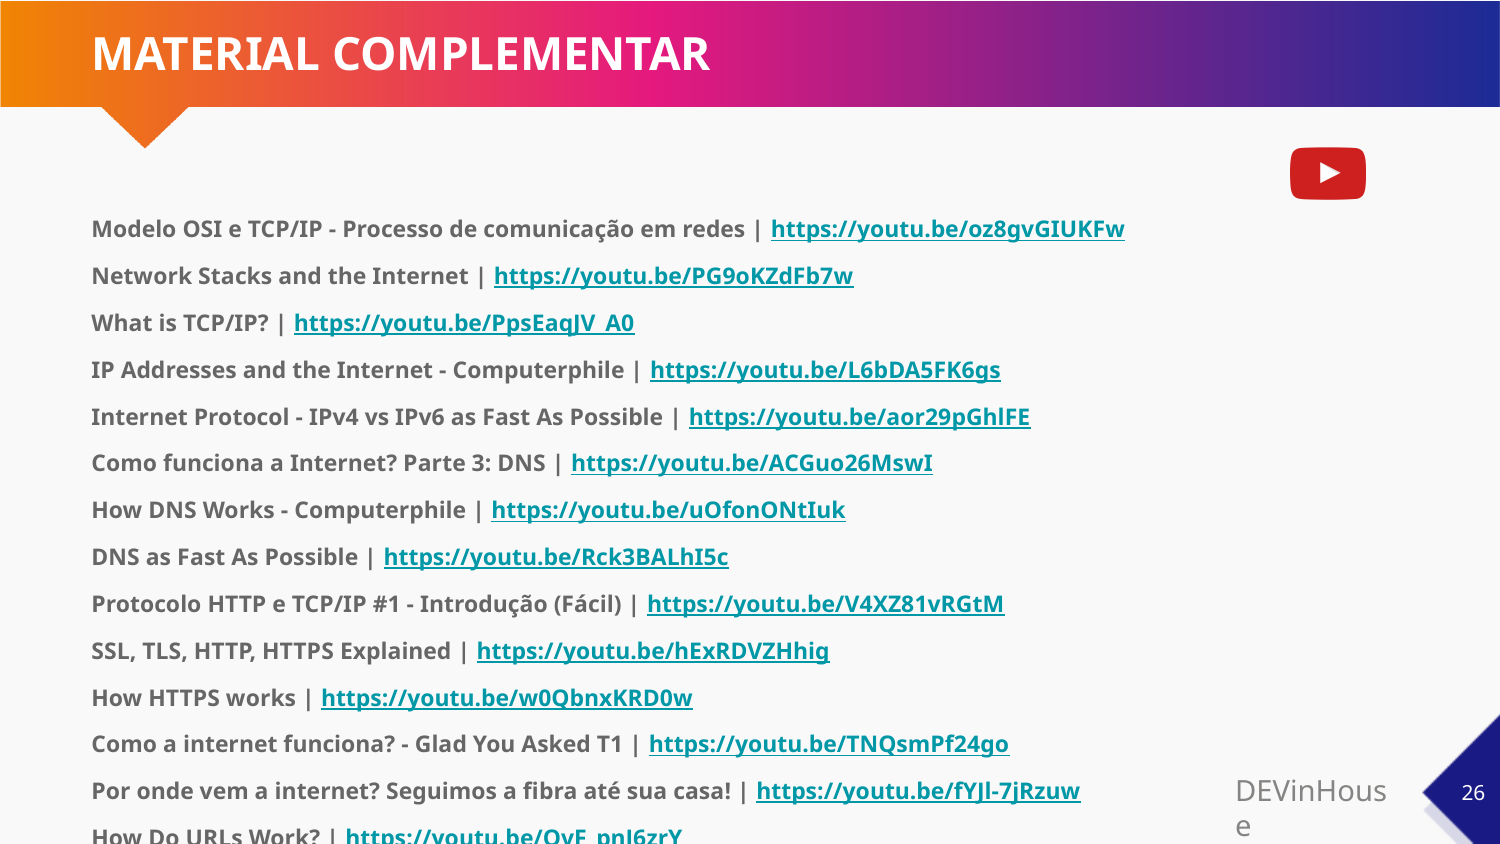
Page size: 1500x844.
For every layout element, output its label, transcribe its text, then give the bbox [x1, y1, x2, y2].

picture [0, 0, 1500, 211]
slide_number ‹#› [1446, 771, 1500, 817]
title MATERIAL COMPLEMENTAR [76, 0, 1424, 105]
title Modelo OSI e TCP/IP - Processo de comunicação em redes | https://youtu.be/oz8gvGIUKFw Network Stacks and the Internet | https://youtu.be/PG9oKZdFb7w What is TCP/IP? | https://youtu.be/PpsEaqJV_A0 IP Addresses and the Internet - Computerphile | https://youtu.be/L6bDA5FK6gs Internet Protocol - IPv4 vs IPv6 as Fast As Possible | https://youtu.be/aor29pGhlFE Como funciona a Internet? Parte 3: DNS | https://youtu.be/ACGuo26MswI How DNS Works - Computerphile | https://youtu.be/uOfonONtIuk DNS as Fast As Possible | https://youtu.be/Rck3BALhI5c Protocolo HTTP e TCP/IP #1 - Introdução (Fácil) | https://youtu.be/V4XZ81vRGtM SSL, TLS, HTTP, HTTPS Explained | https://youtu.be/hExRDVZHhig How HTTPS works | https://youtu.be/w0QbnxKRD0w Como a internet funciona? - Glad You Asked T1 | https://youtu.be/TNQsmPf24go Por onde vem a internet? Seguimos a fibra até sua casa! | https://youtu.be/fYJl-7jRzuw How Do URLs Work? | https://youtu.be/OvF_pnJ6zrY [76, 184, 1418, 772]
picture [1417, 712, 1500, 844]
